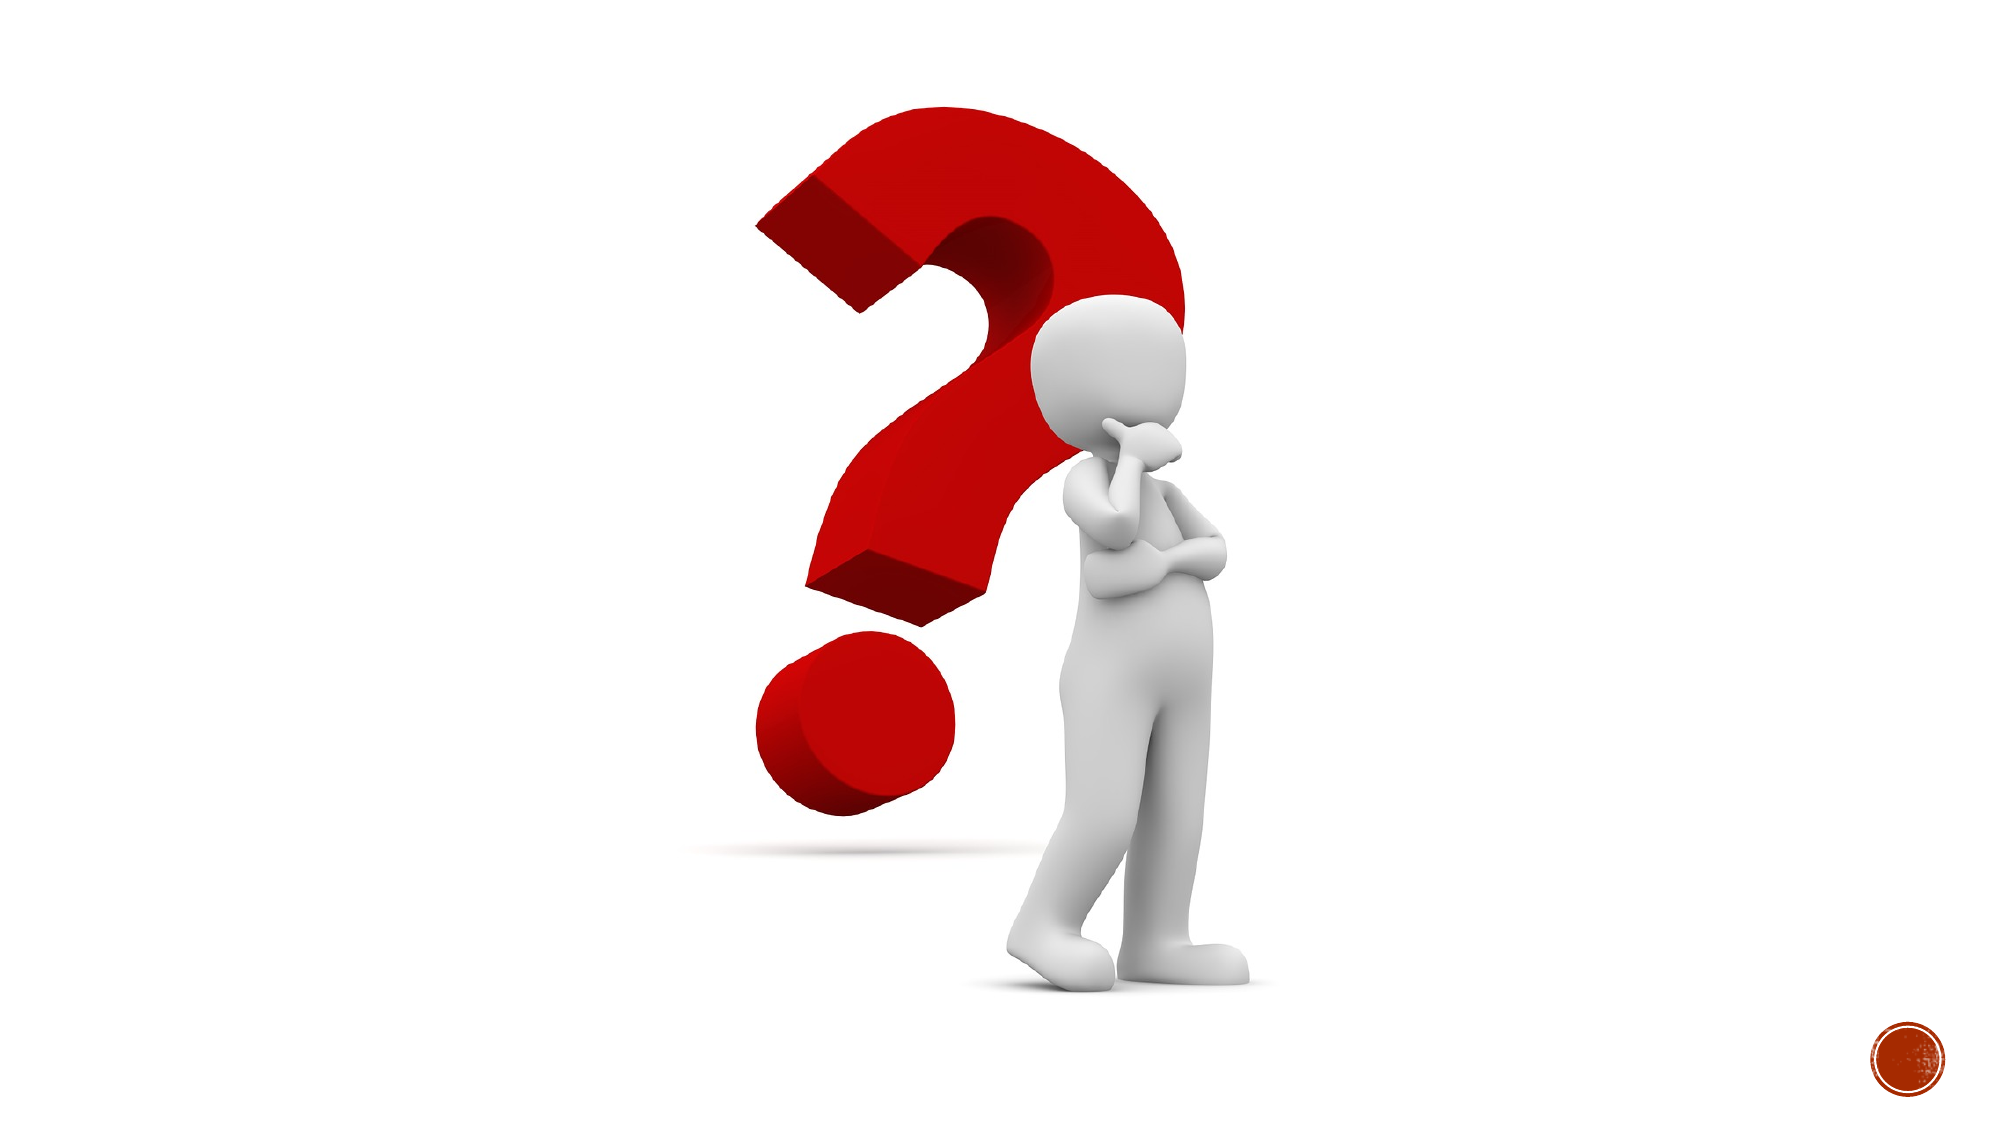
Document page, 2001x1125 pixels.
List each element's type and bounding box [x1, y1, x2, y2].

picture [487, 13, 1613, 1125]
